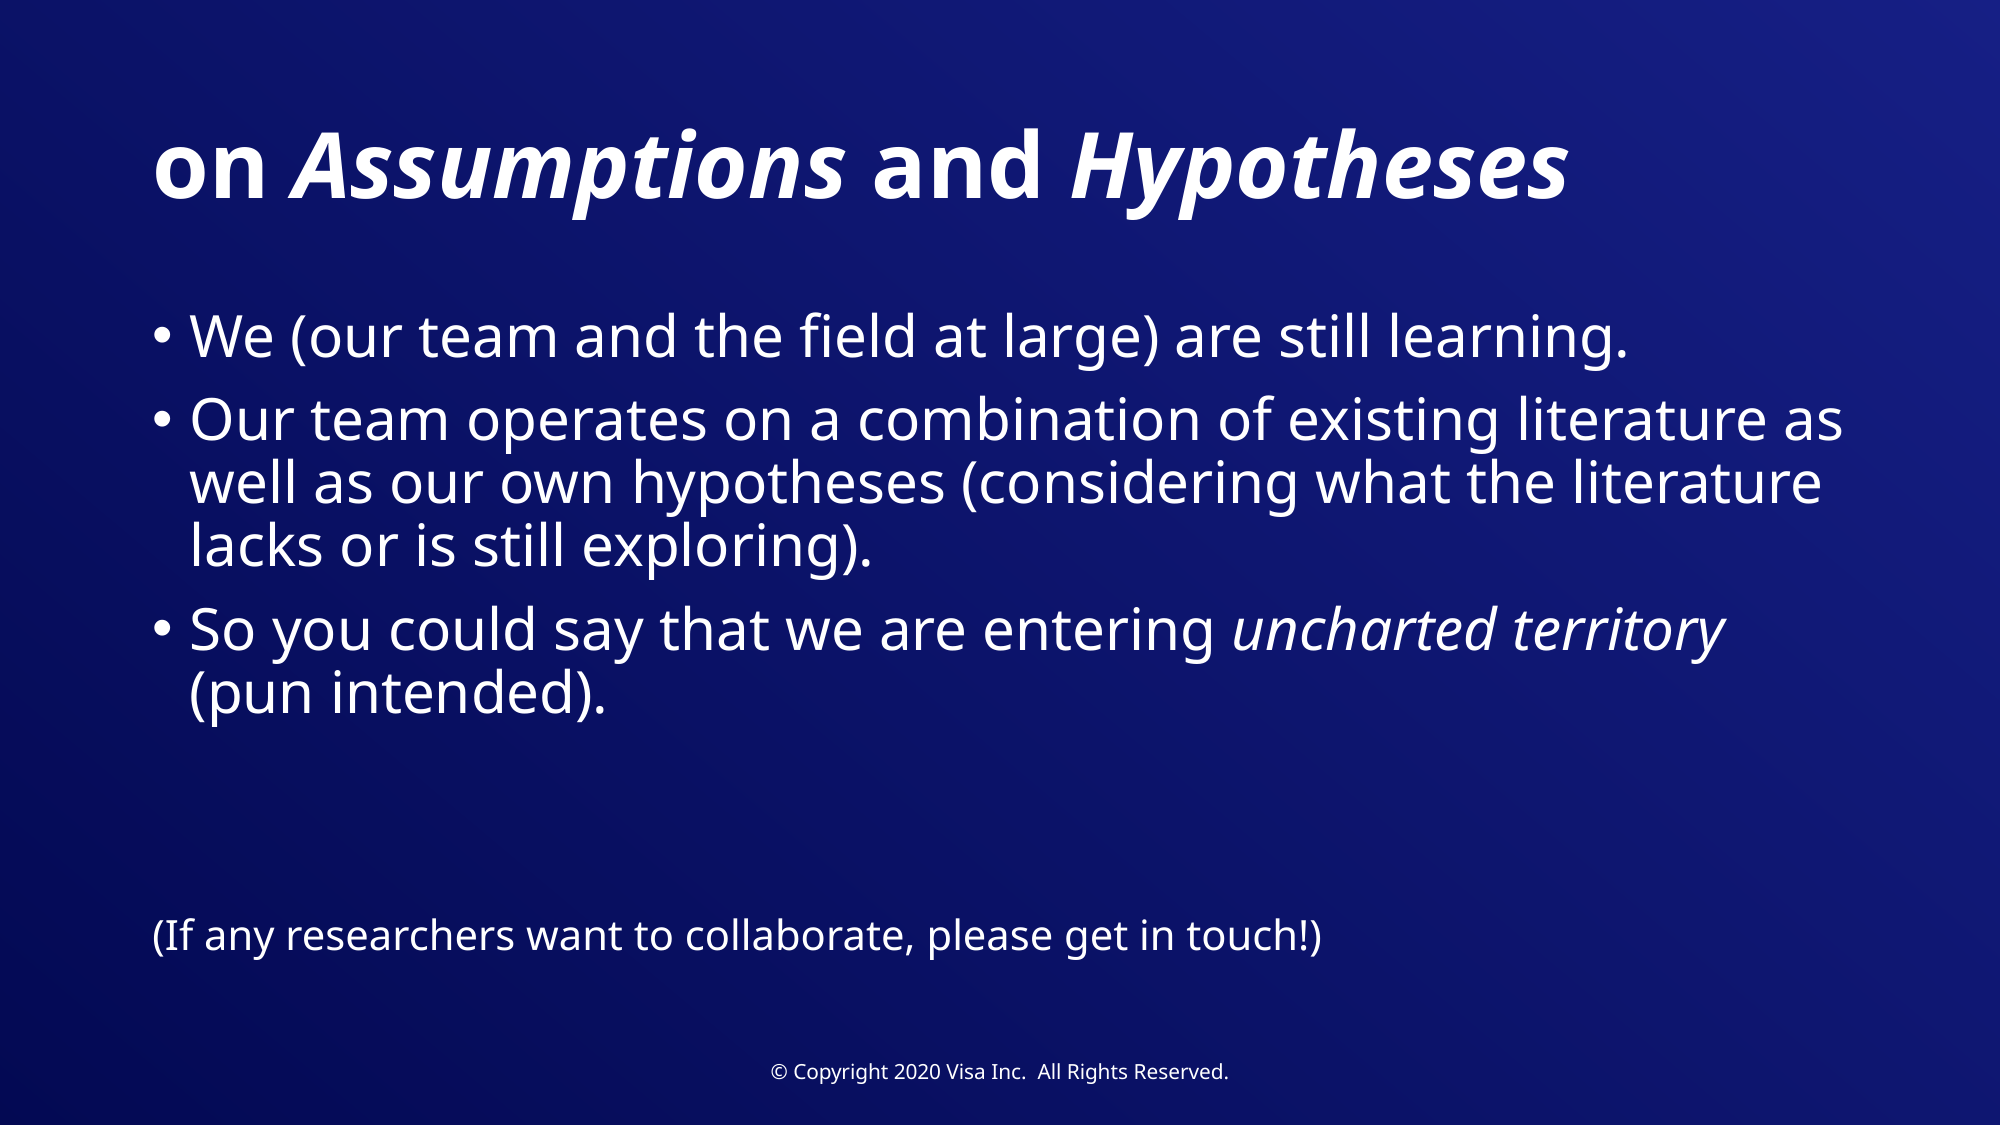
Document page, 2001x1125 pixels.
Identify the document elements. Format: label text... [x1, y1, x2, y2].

footer © Copyright 2020 Visa Inc. All Rights Reserved. [662, 1042, 1338, 1103]
list We (our team and the field at large) are still learning. Our team operates on a combination of existing literature as well as our own hypotheses (considering what the literature lacks or is still exploring). So you could say that we are entering uncharted territory (pun intended). (If any researchers want to collaborate, please get in touch!) [137, 299, 1863, 1014]
title on Assumptions and Hypotheses [137, 59, 1863, 278]
